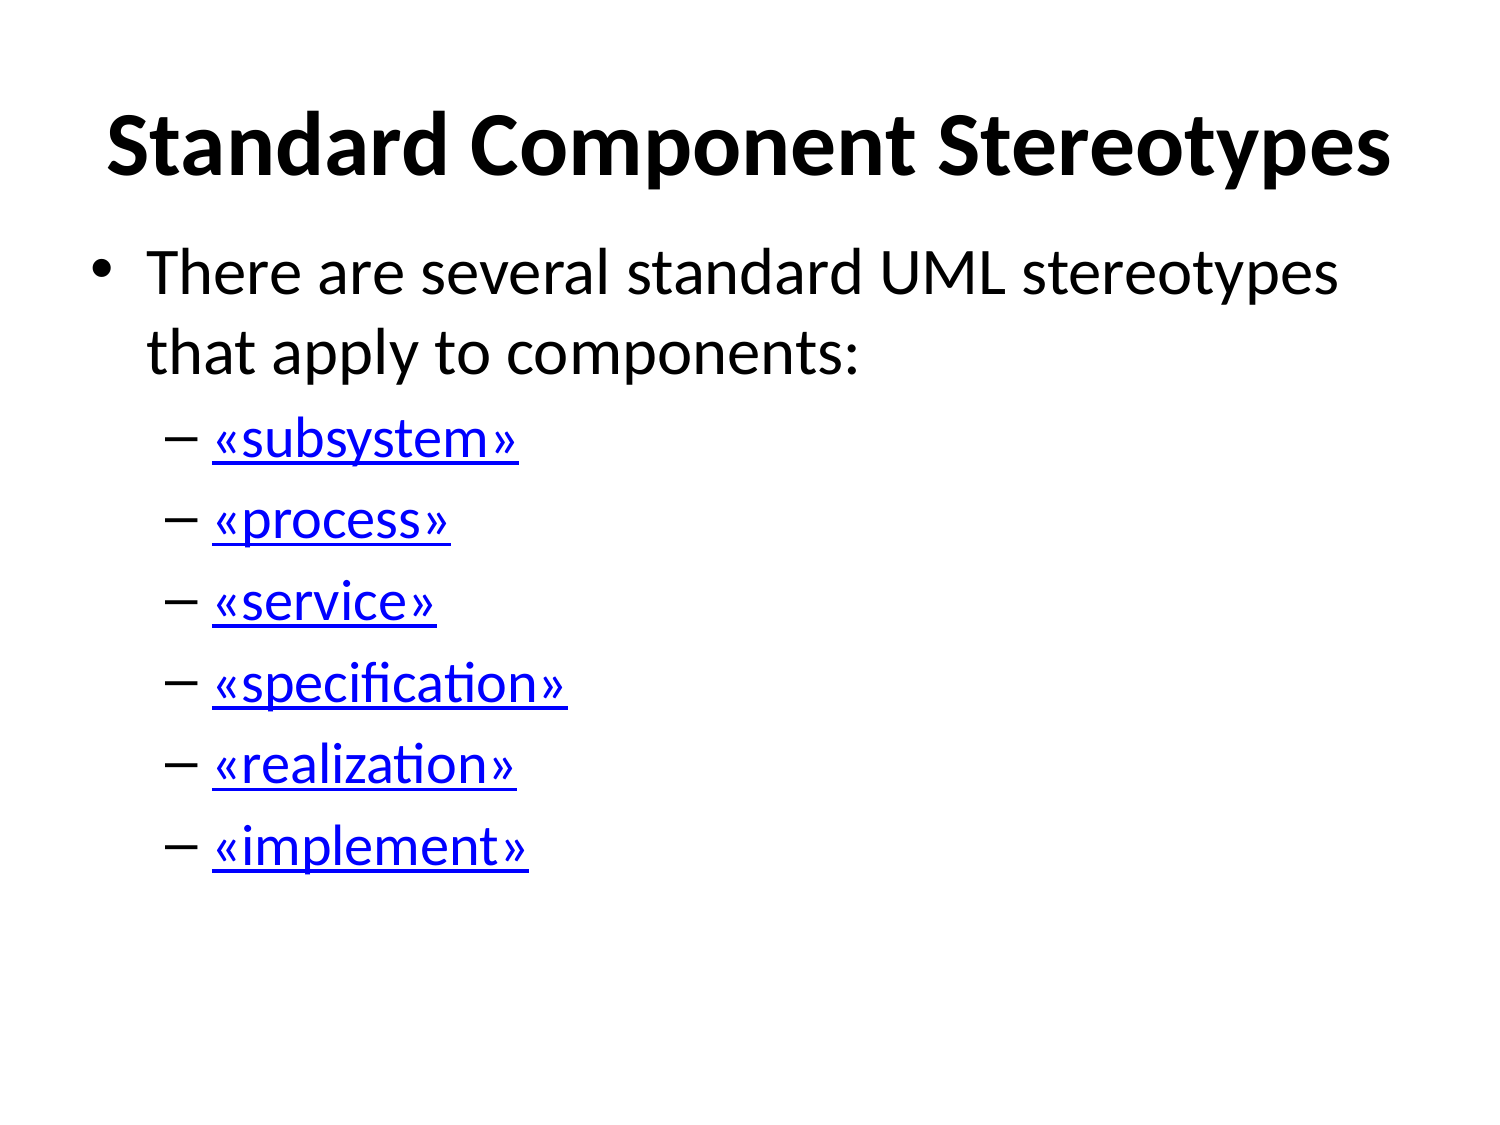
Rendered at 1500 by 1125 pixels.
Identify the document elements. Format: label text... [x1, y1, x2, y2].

list There are several standard UML stereotypes that apply to components: «subsystem» «process» «service» «specification» «realization» «implement» [75, 219, 1425, 1005]
title Standard Component Stereotypes [75, 45, 1425, 219]
